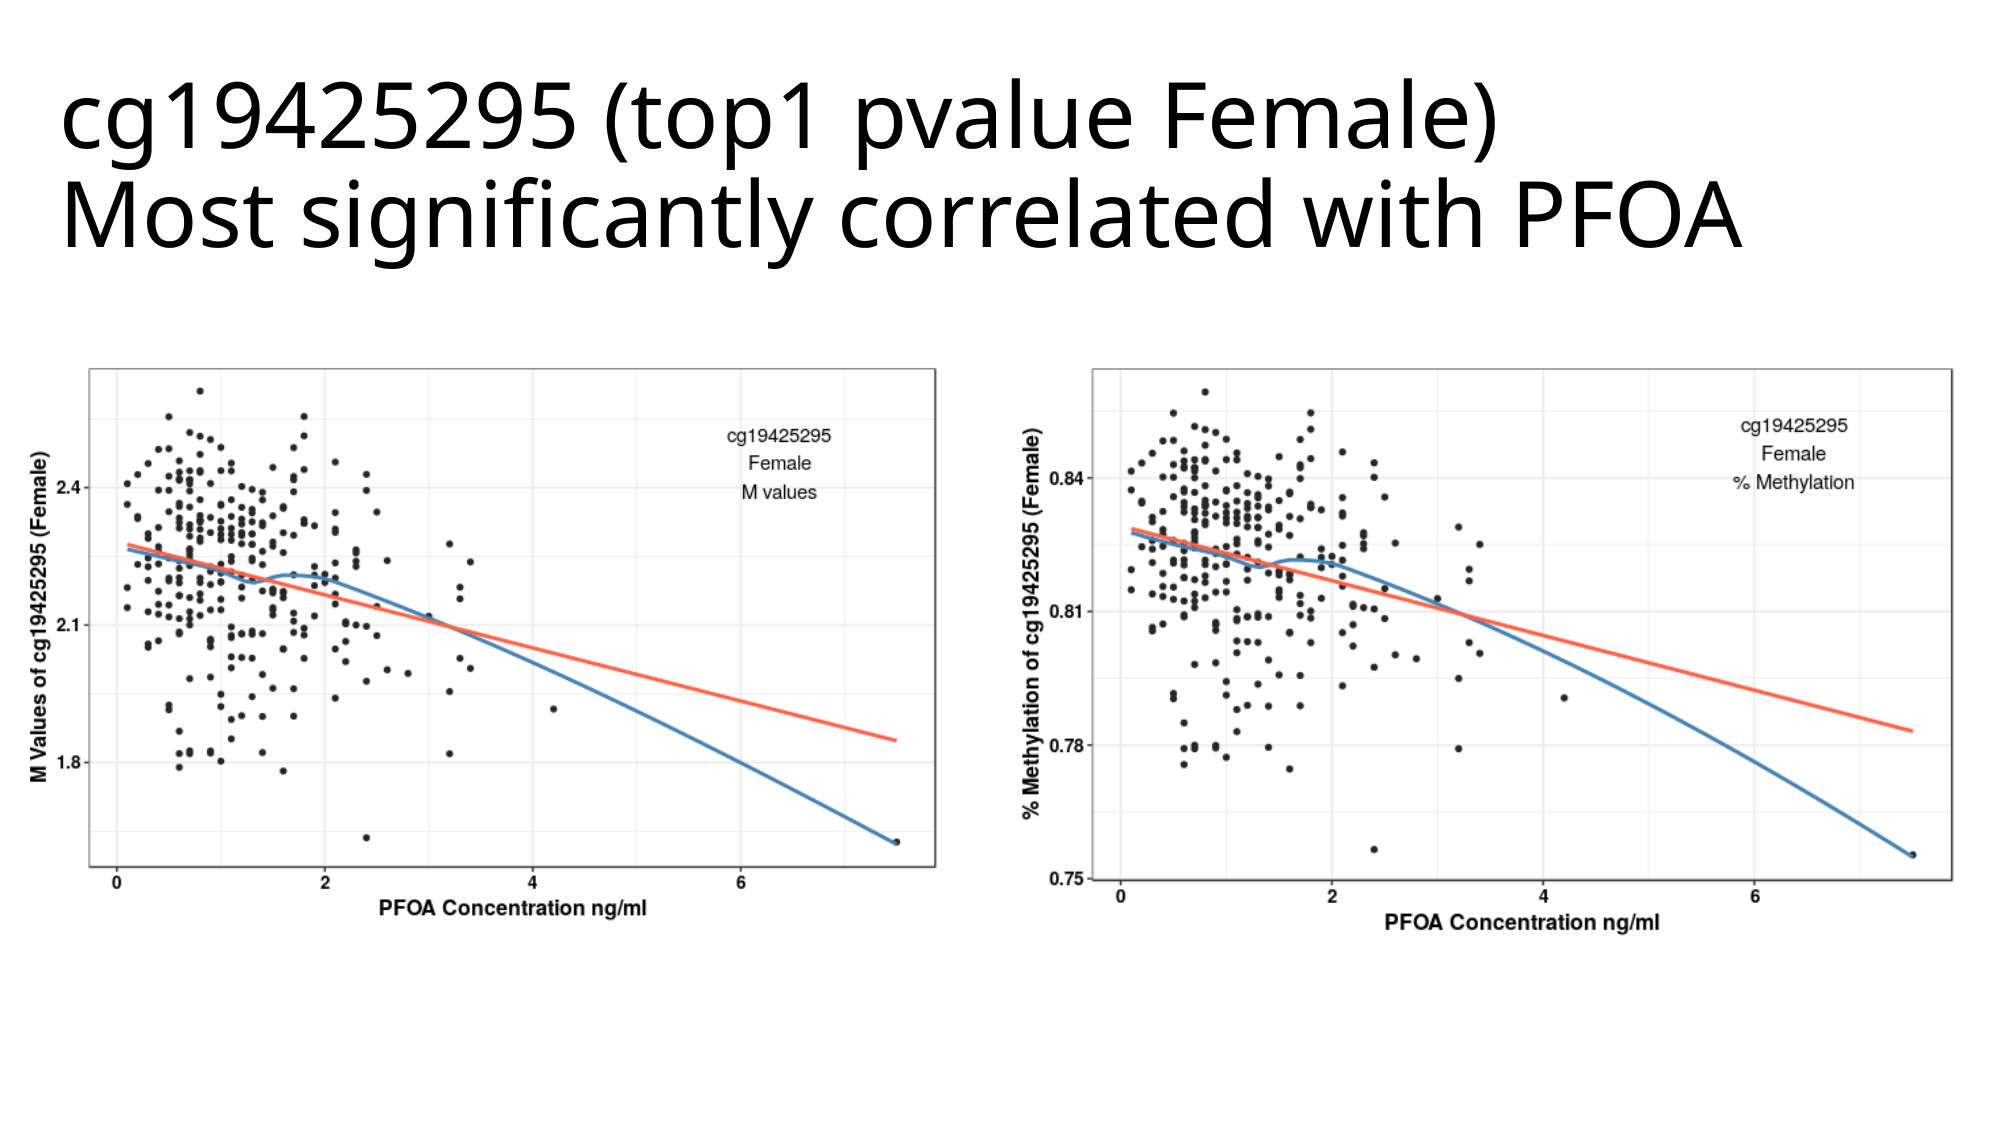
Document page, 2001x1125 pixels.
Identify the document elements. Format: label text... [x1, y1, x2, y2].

picture [21, 359, 946, 931]
text_box cg19425295 (top1 pvalue Female) Most significantly correlated with PFOA [44, 59, 1920, 278]
picture [1013, 359, 1962, 946]
